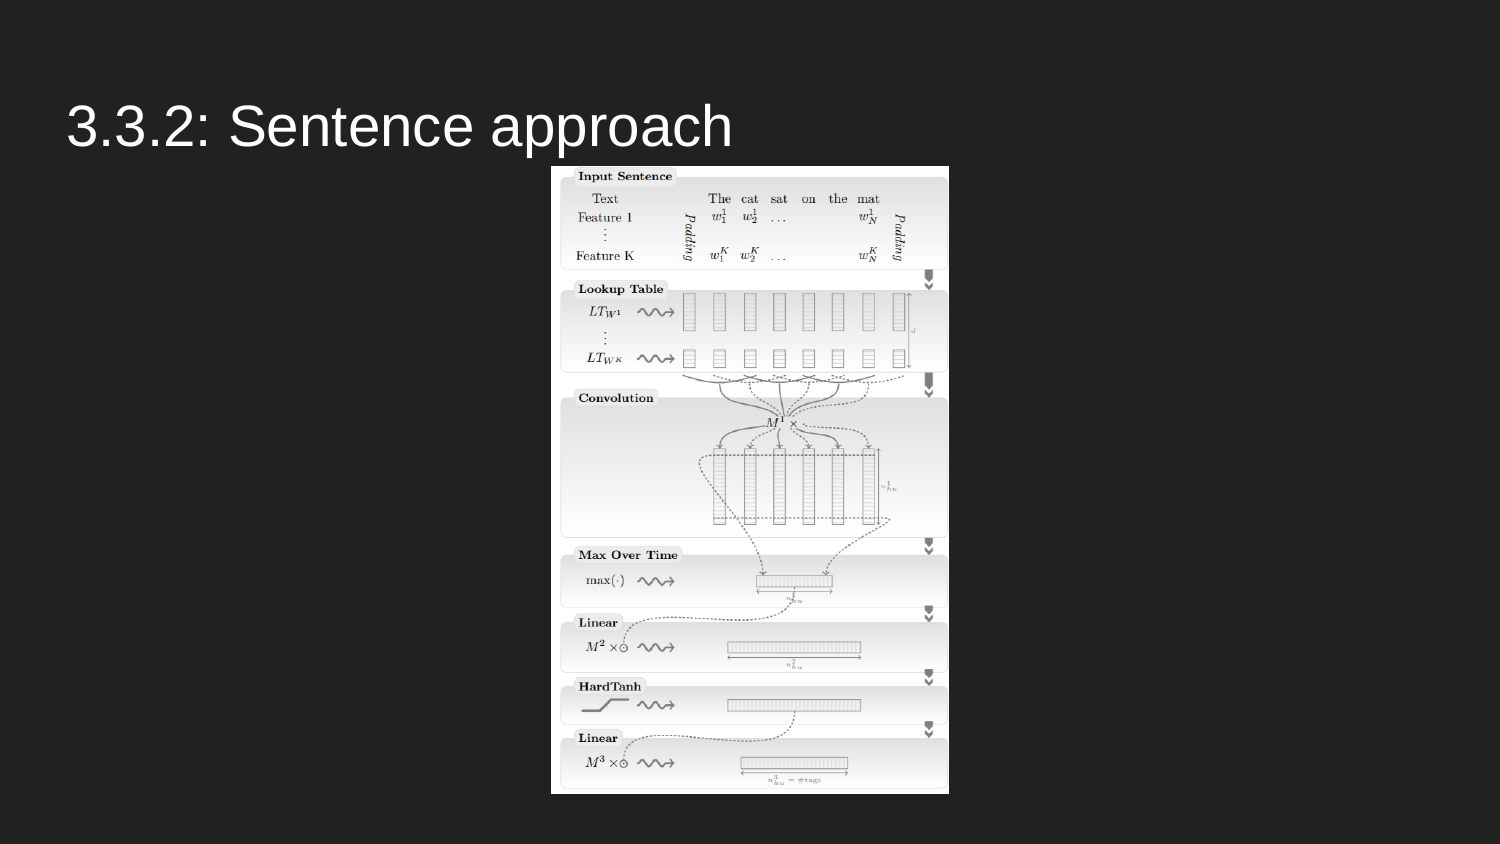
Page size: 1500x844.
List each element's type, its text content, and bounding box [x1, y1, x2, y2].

picture [551, 166, 949, 794]
title 3.3.2: Sentence approach [51, 72, 1449, 167]
